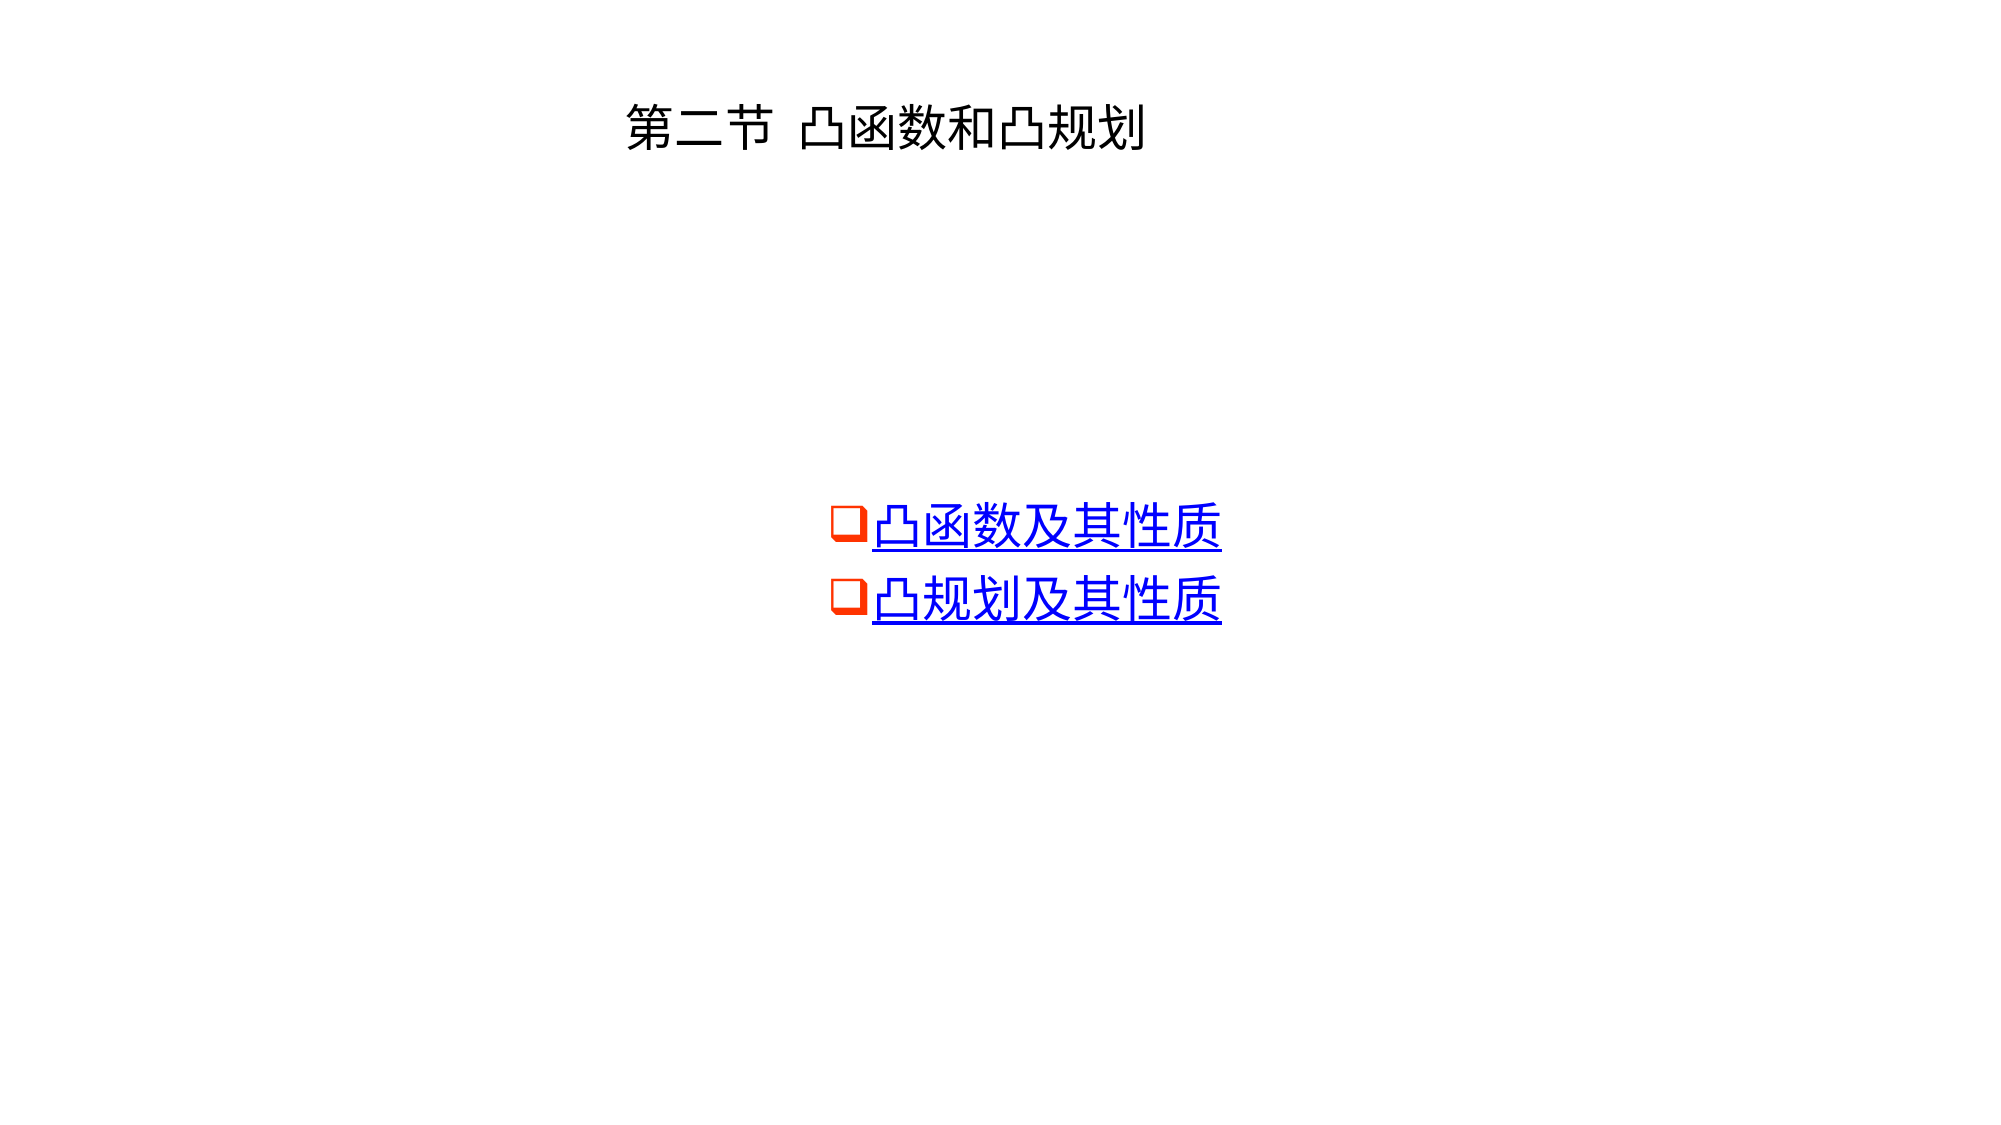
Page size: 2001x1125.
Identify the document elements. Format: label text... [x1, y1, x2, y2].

text_box 凸函数及其性质 凸规划及其性质 [812, 487, 1263, 648]
text_box 第二节 凸函数和凸规划 [610, 89, 1415, 165]
